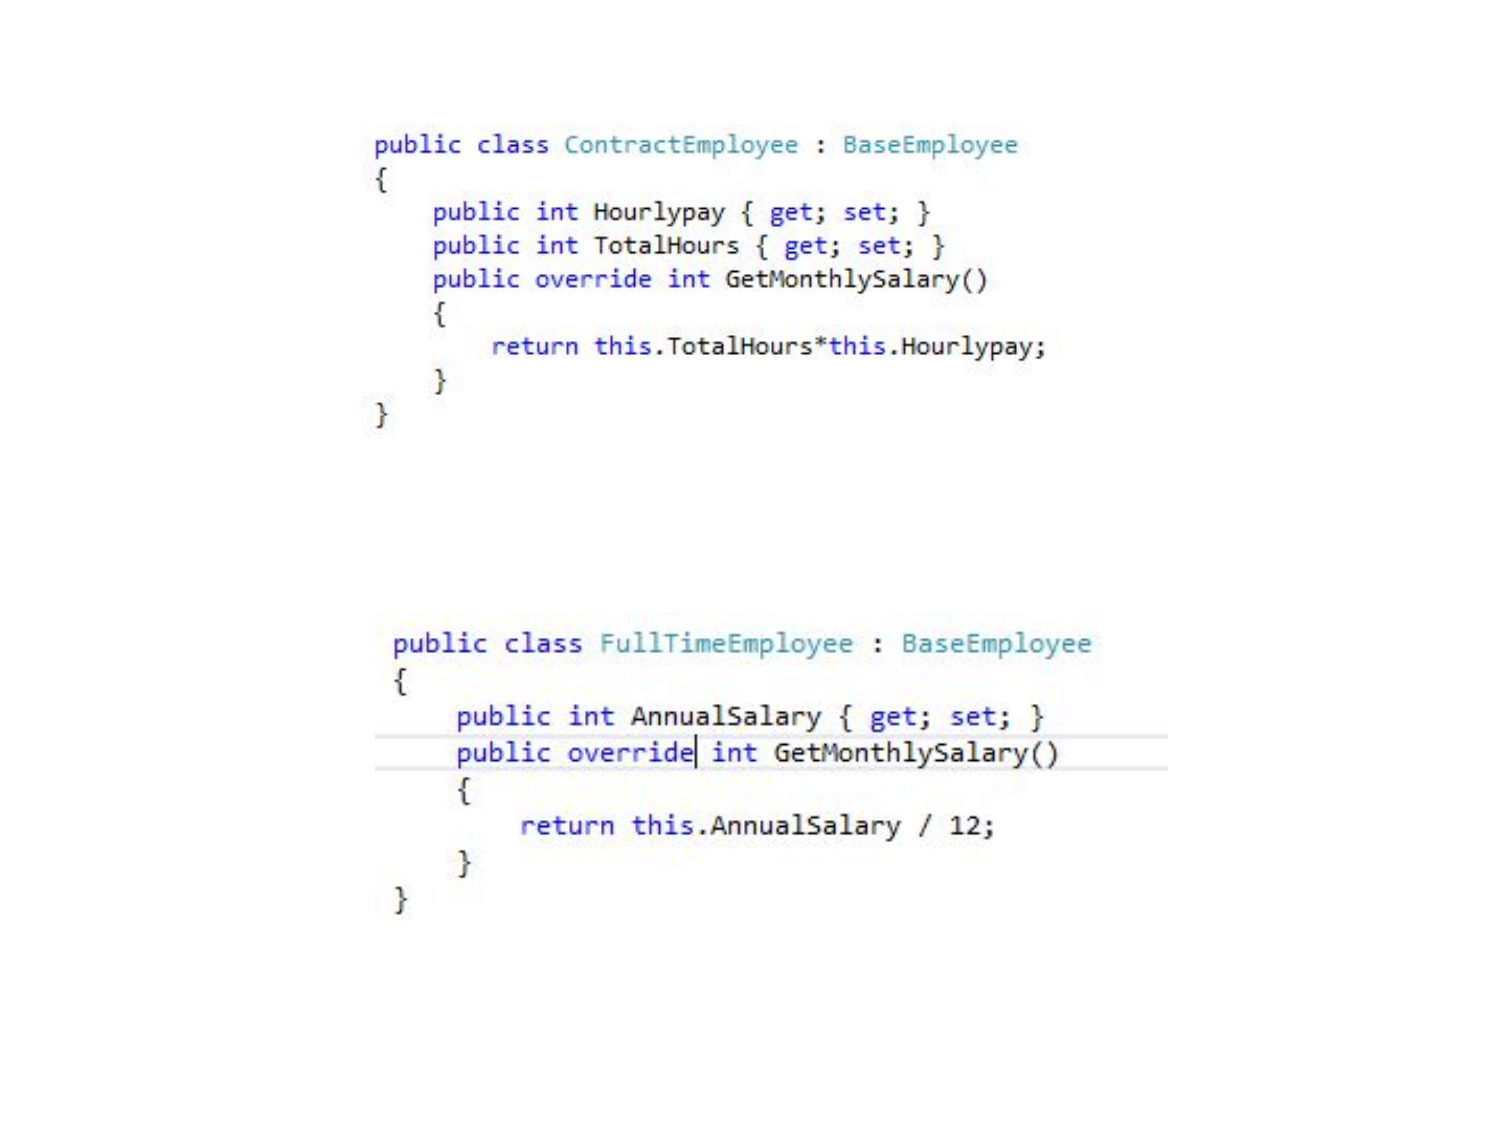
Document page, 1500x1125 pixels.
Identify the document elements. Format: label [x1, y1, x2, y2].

list [362, 124, 1130, 439]
picture [374, 612, 1169, 933]
